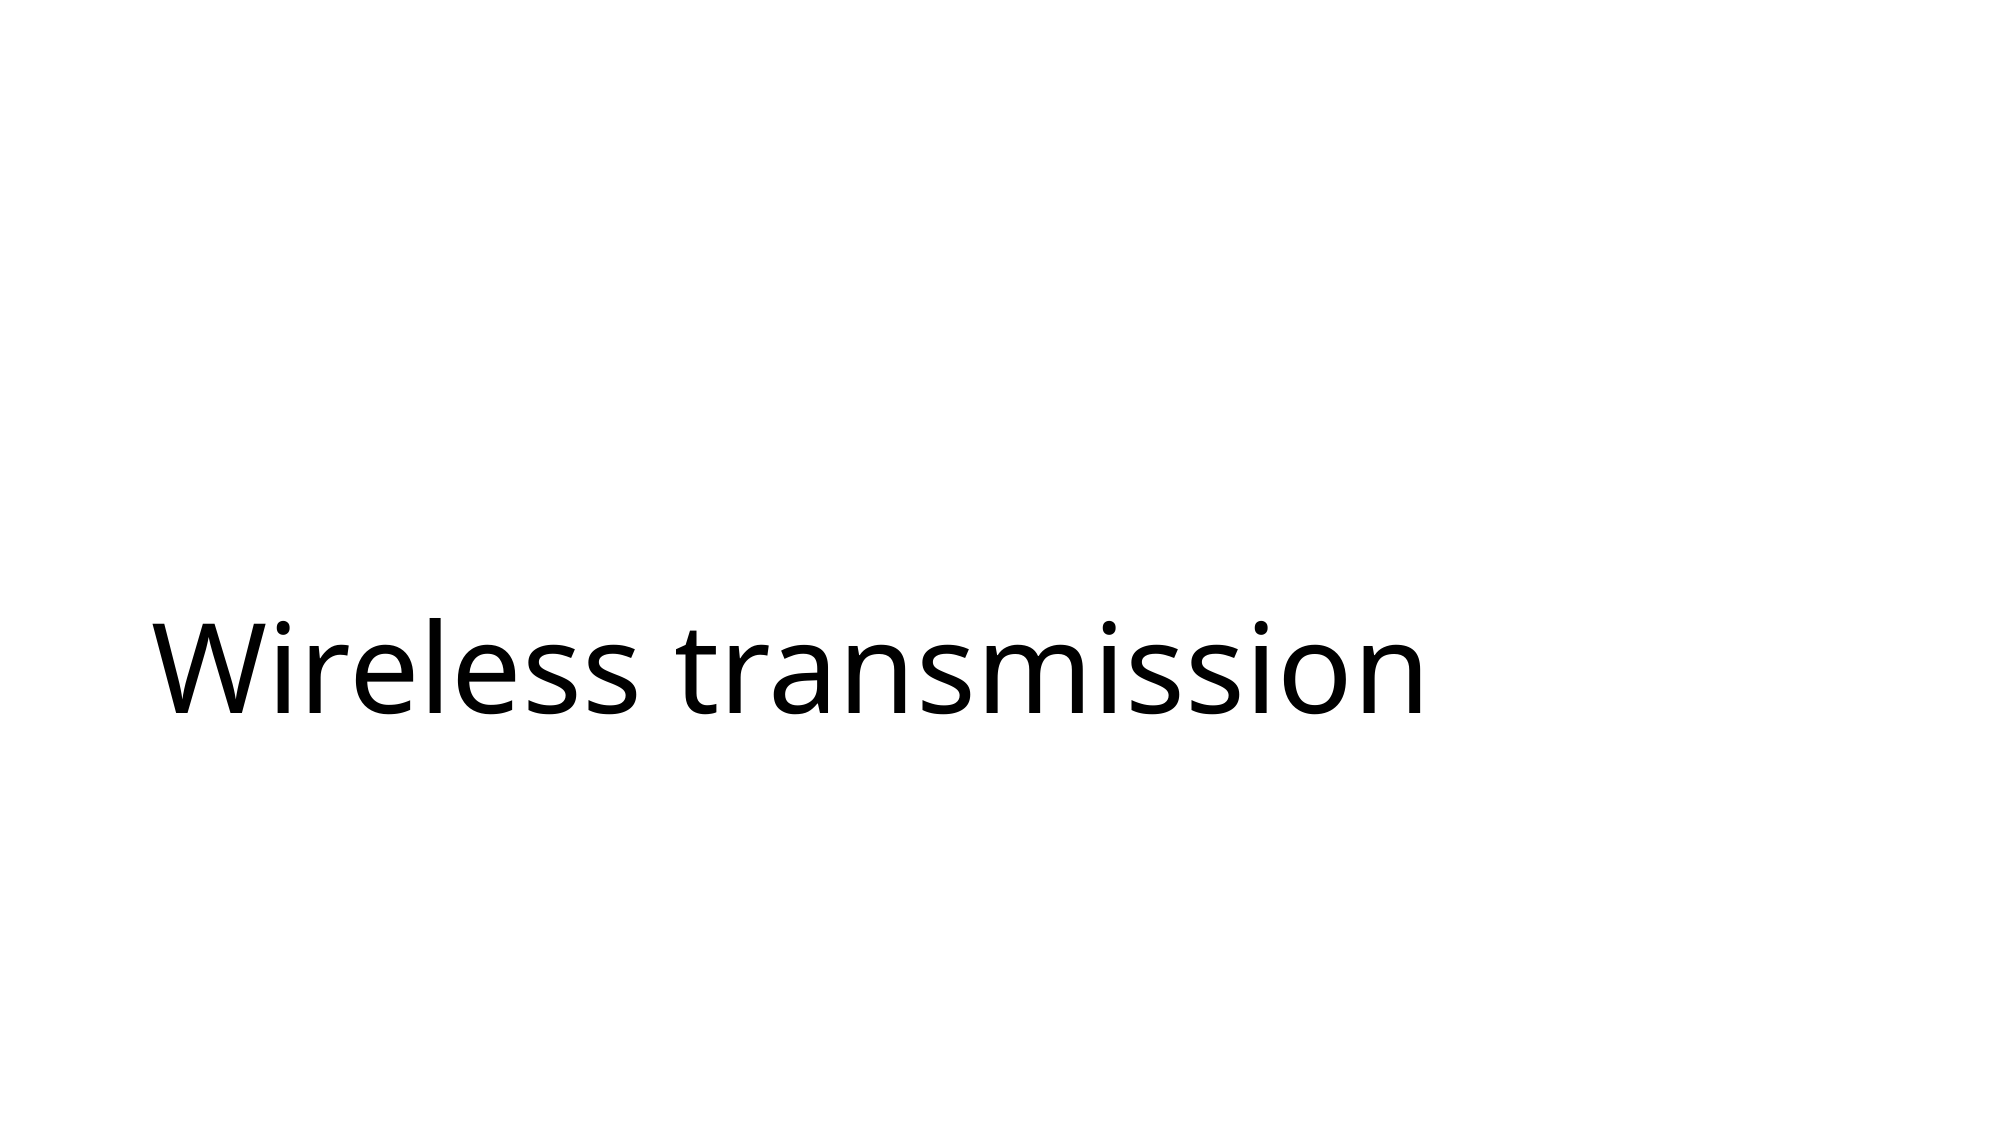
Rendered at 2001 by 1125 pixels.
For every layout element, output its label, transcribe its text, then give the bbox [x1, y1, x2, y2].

title Wireless transmission [136, 280, 1862, 749]
